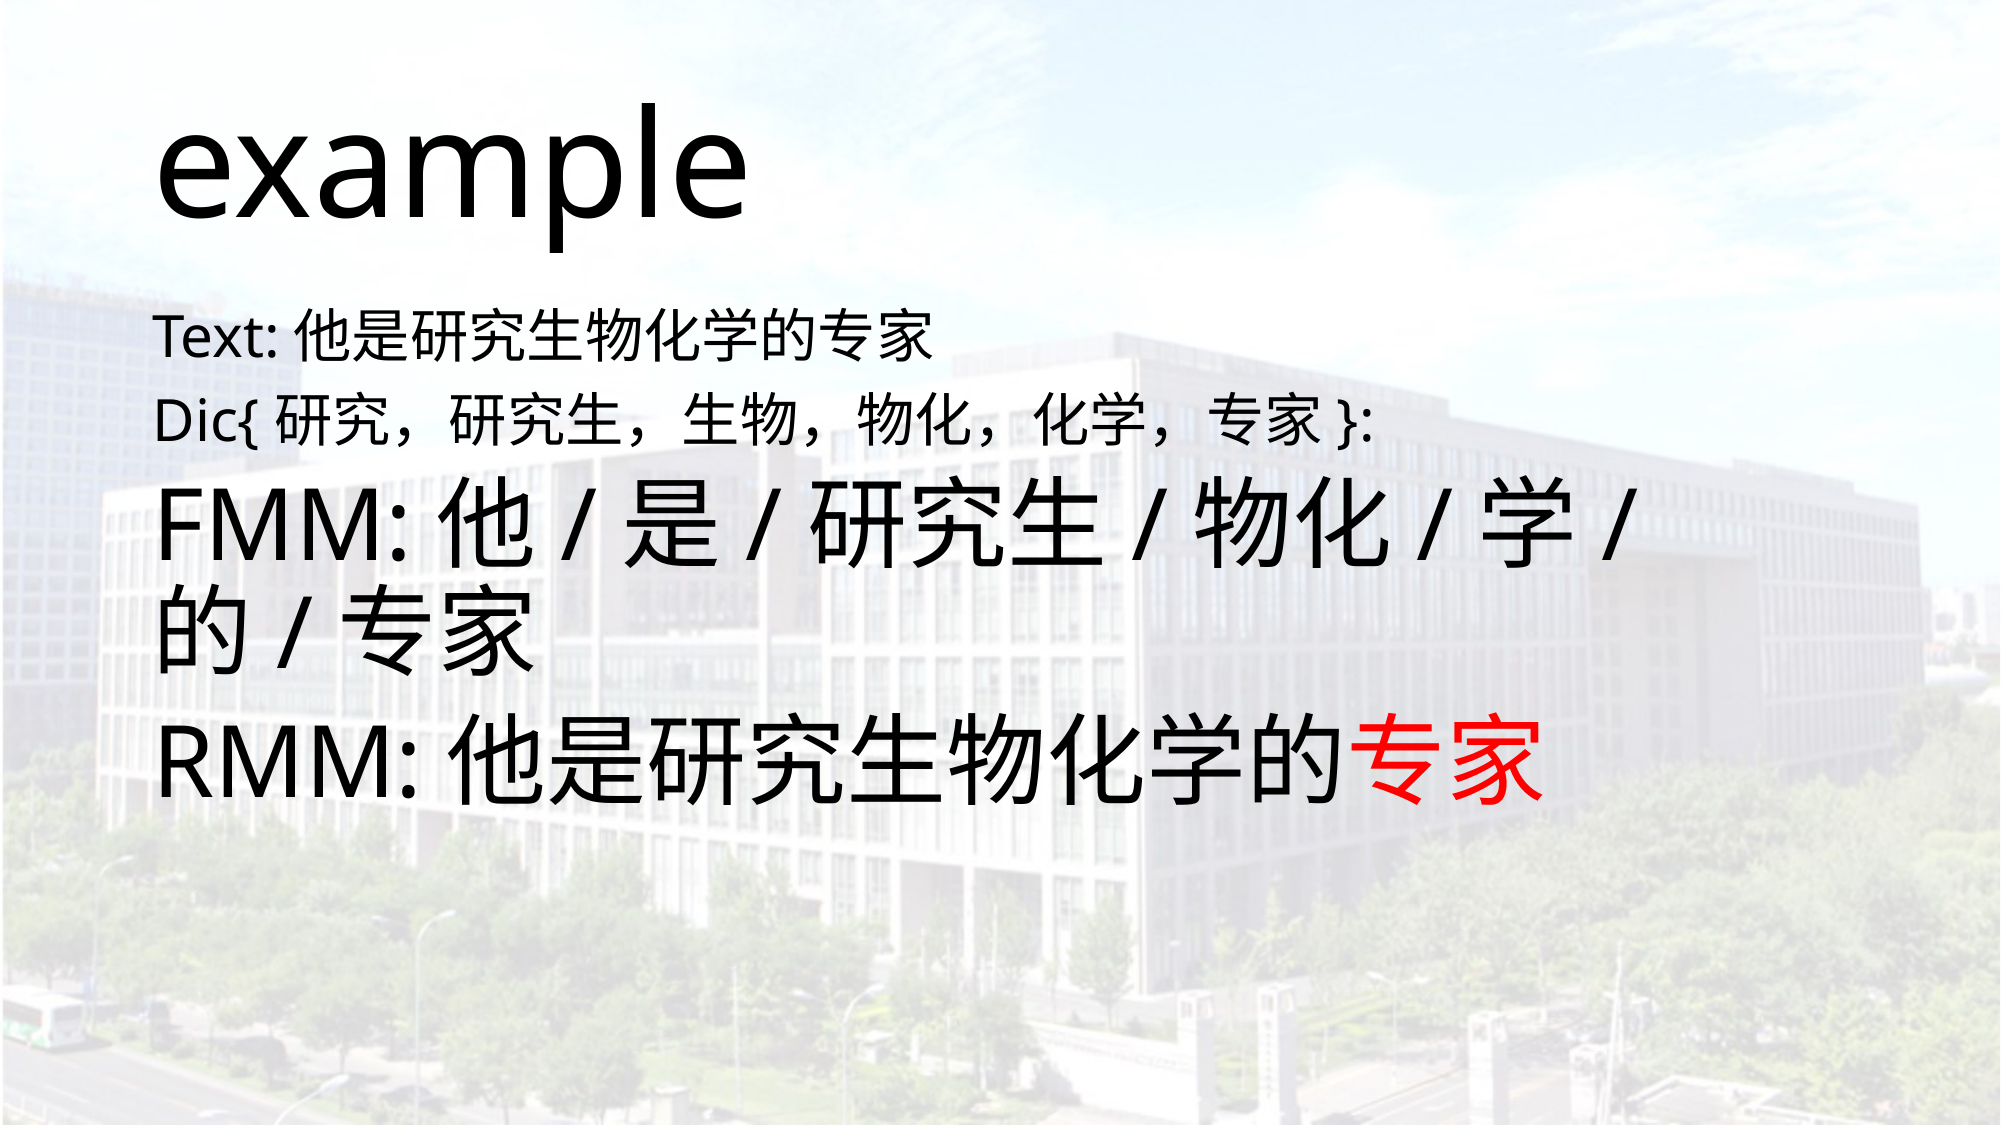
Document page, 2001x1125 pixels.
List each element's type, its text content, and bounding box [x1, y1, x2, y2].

title example [137, 59, 1863, 278]
list Text:他是研究生物化学的专家 Dic{研究，研究生，生物，物化，化学，专家}: FMM:他/是/研究生/物化/学/的/专家 RMM:他是研究生物化学的专家 [137, 299, 1863, 1014]
picture [0, 0, 2001, 1125]
